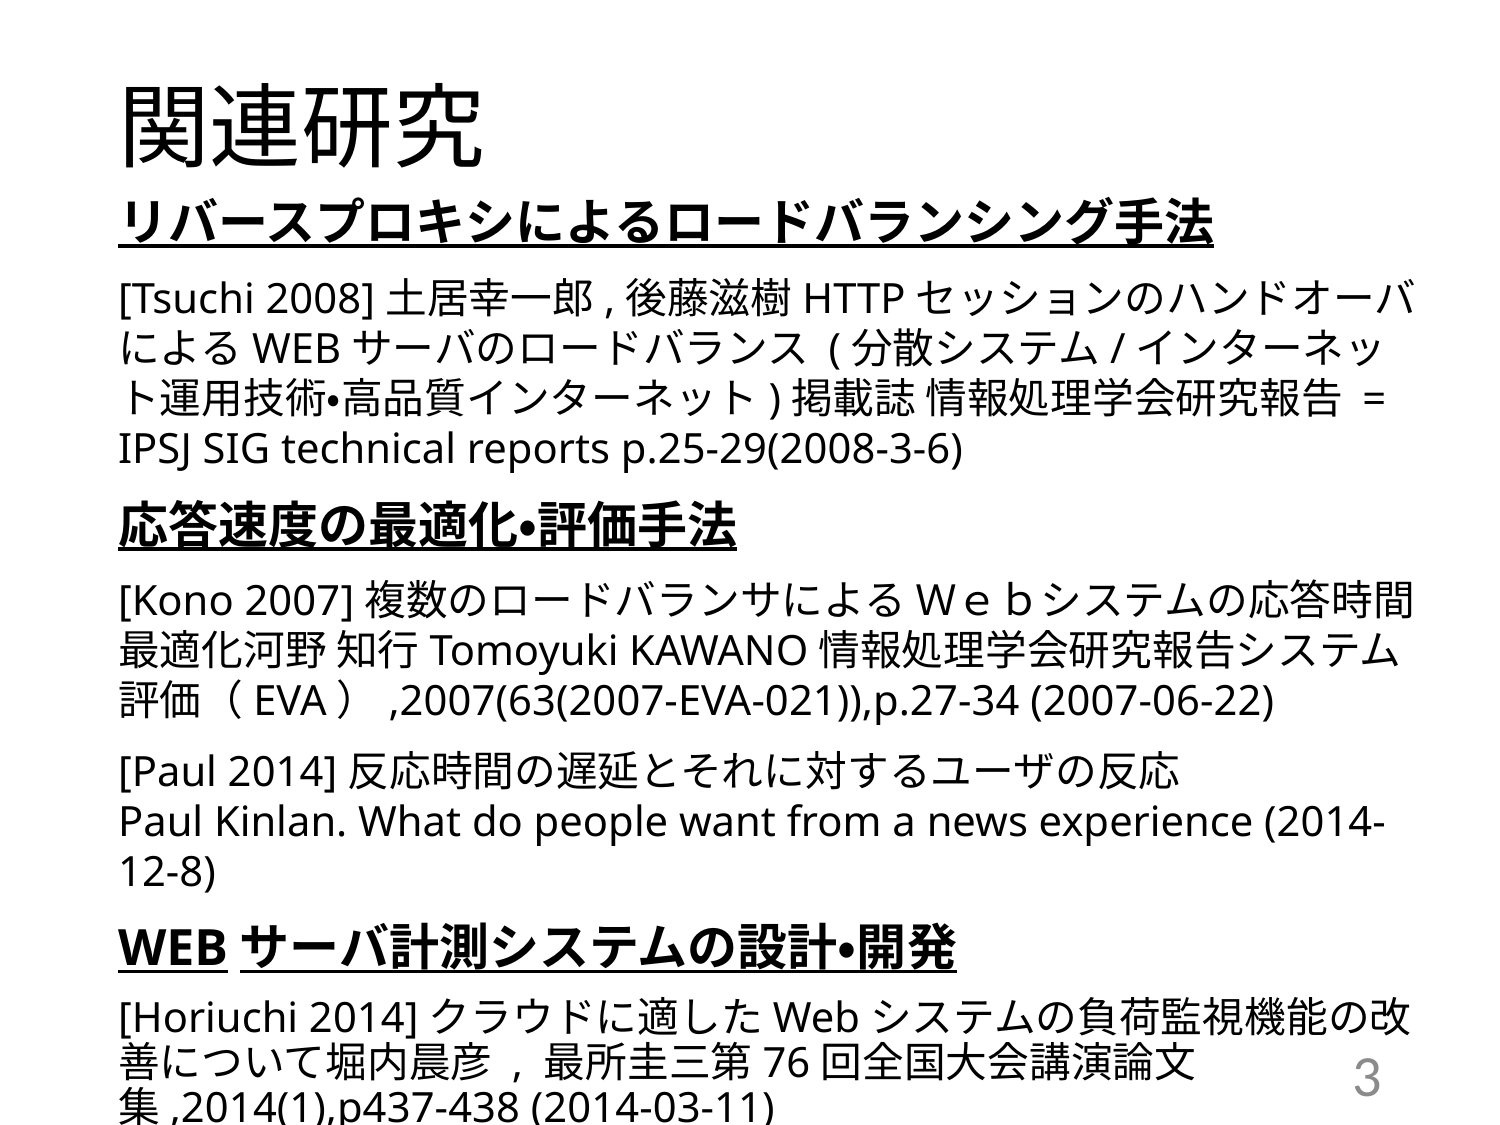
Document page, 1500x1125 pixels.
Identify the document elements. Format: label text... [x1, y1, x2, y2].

slide_number 3 [1059, 1042, 1397, 1103]
title 関連研究 [103, 22, 1397, 189]
list リバースプロキシによるロードバランシング手法 [Tsuchi 2008]土居幸一郎,後藤滋樹HTTPセッションのハンドオーバによるWEBサーバのロードバランス (分散システム/インターネット運用技術・高品質インターネット)掲載誌 情報処理学会研究報告 = IPSJ SIG technical reports p.25-29(2008-3-6) 応答速度の最適化・評価手法 [Kono 2007]複数のロードバランサによる Ｗｅｂシステムの応答時間最適化河野 知行Tomoyuki KAWANO情報処理学会研究報告システム評価（EVA）,2007(63(2007-EVA-021)),p.27-34 (2007-06-22) [Paul 2014]反応時間の遅延とそれに対するユーザの反応 Paul Kinlan. What do people want from a news experience (2014-12-8) WEBサーバ計測システムの設計・開発 [Horiuchi 2014]クラウドに適したWebシステムの負荷監視機能の改善について堀内晨彦 , 最所圭三第76回全国大会講演論文集,2014(1),p437-438 (2014-03-11) [103, 189, 1443, 1093]
